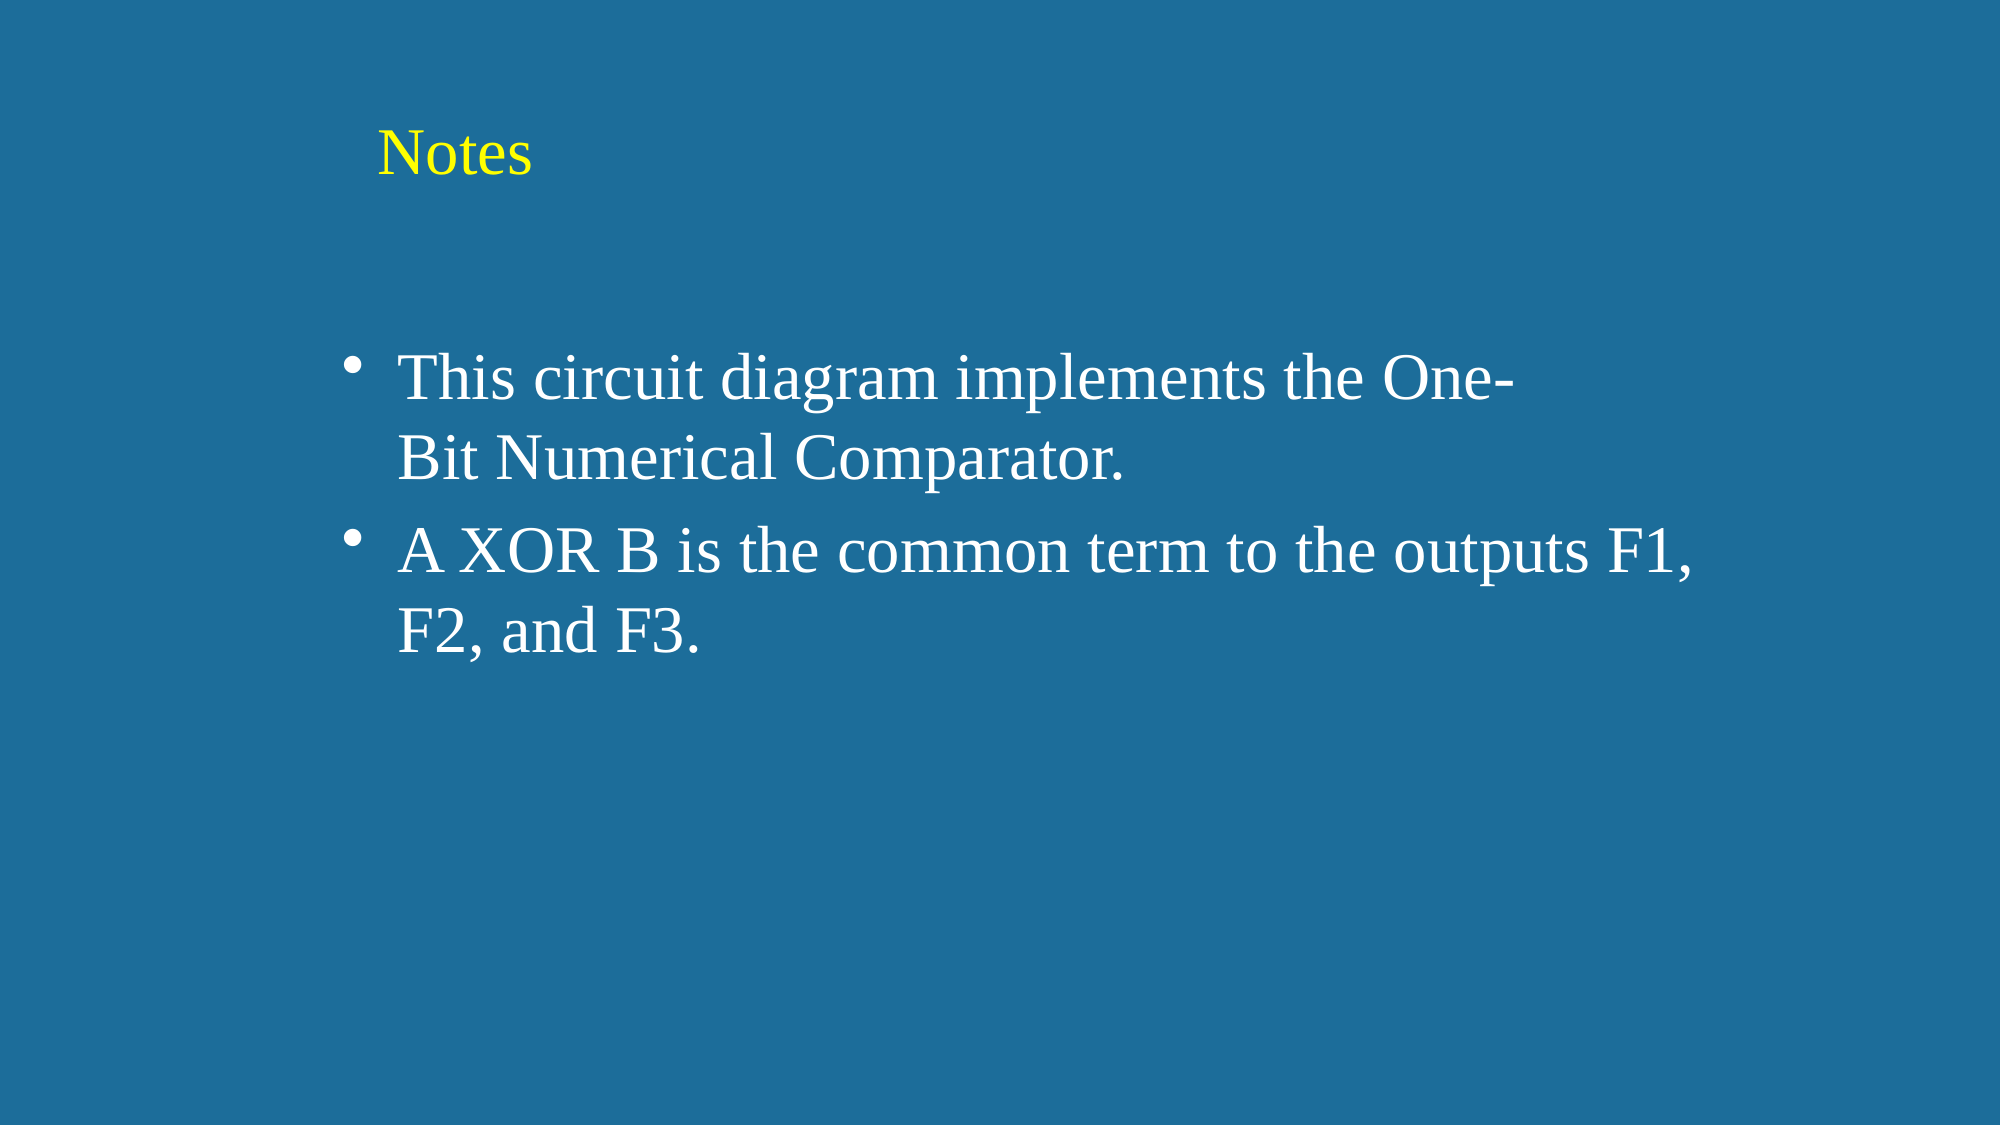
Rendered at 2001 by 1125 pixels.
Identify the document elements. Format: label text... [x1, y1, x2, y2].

text_box Notes [362, 100, 549, 196]
list This circuit diagram implements the One-Bit Numerical Comparator. A XOR B is the common term to the outputs F1, F2, and F3. [326, 324, 1713, 1000]
